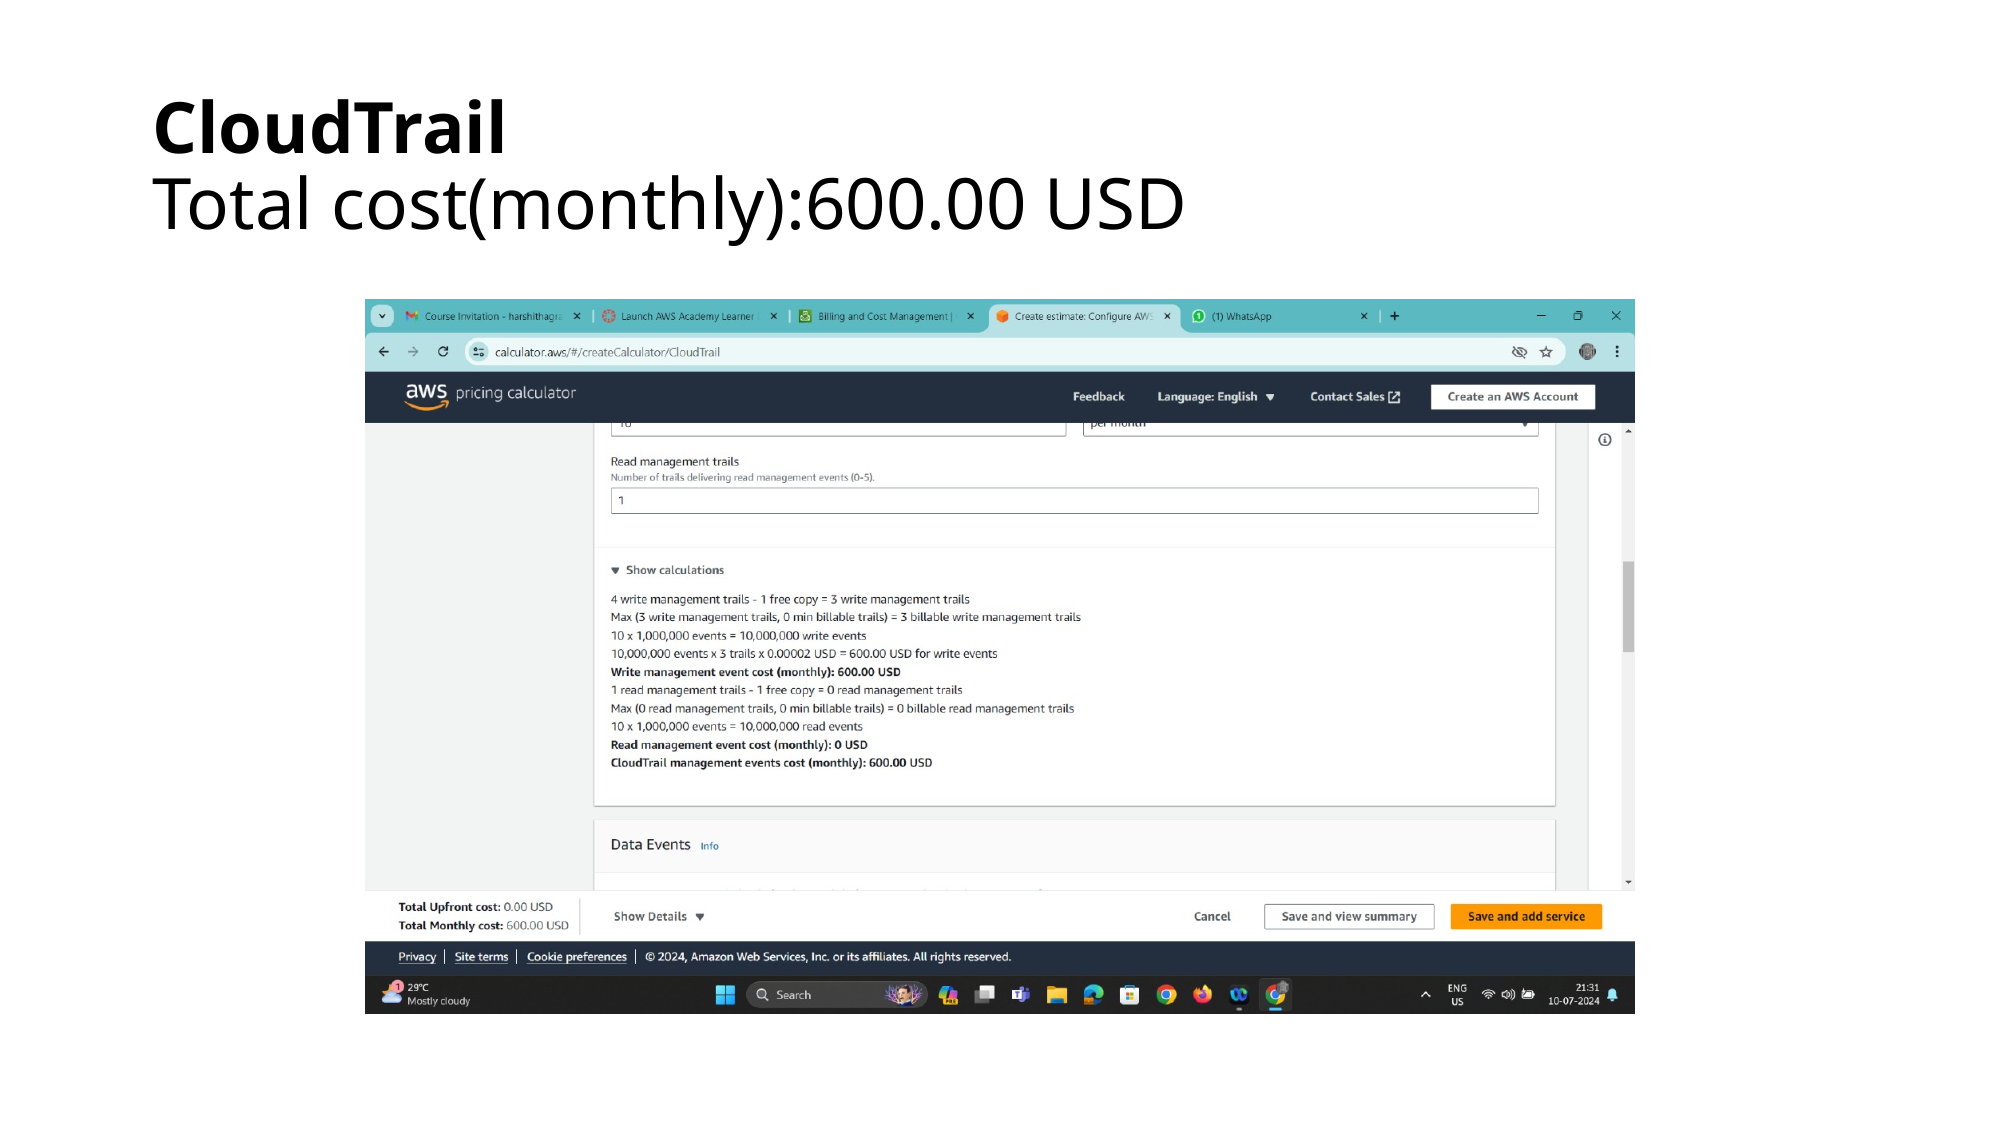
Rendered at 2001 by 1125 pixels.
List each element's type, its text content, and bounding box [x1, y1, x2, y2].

title CloudTrail Total cost(monthly):600.00 USD [137, 59, 1863, 278]
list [365, 299, 1635, 1014]
